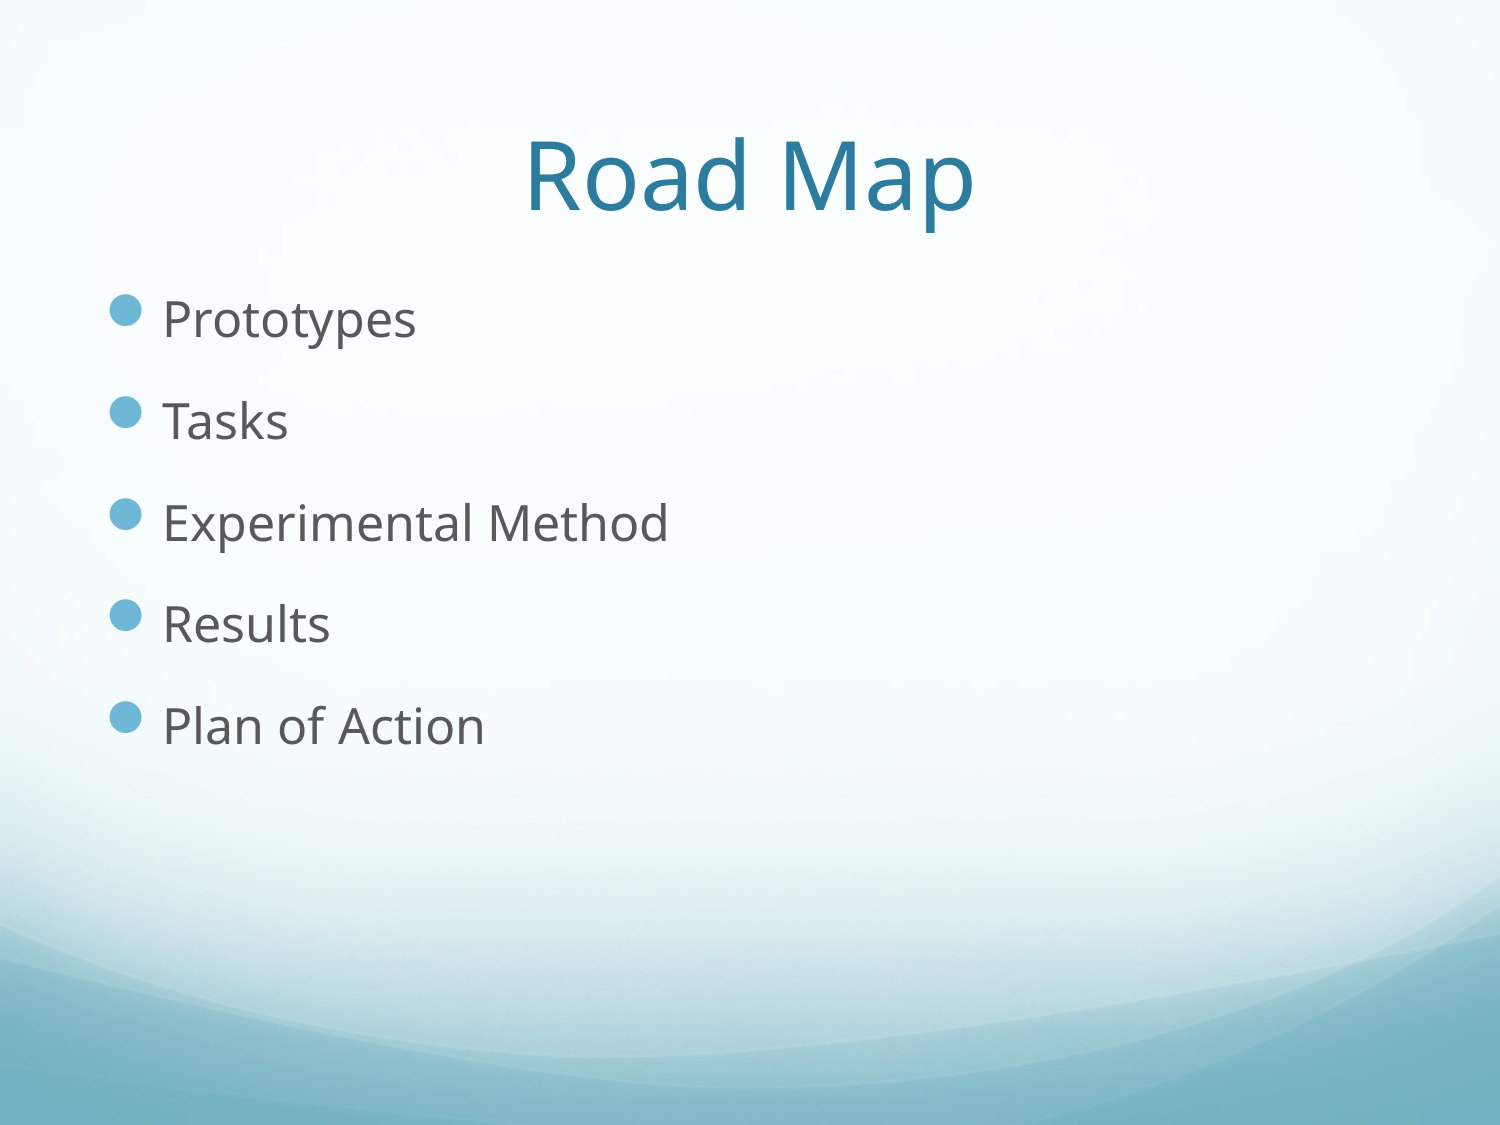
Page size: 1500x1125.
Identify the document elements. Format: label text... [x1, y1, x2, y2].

list Prototypes Tasks Experimental Method Results Plan of Action [90, 280, 1410, 993]
title Road Map [90, 17, 1410, 237]
